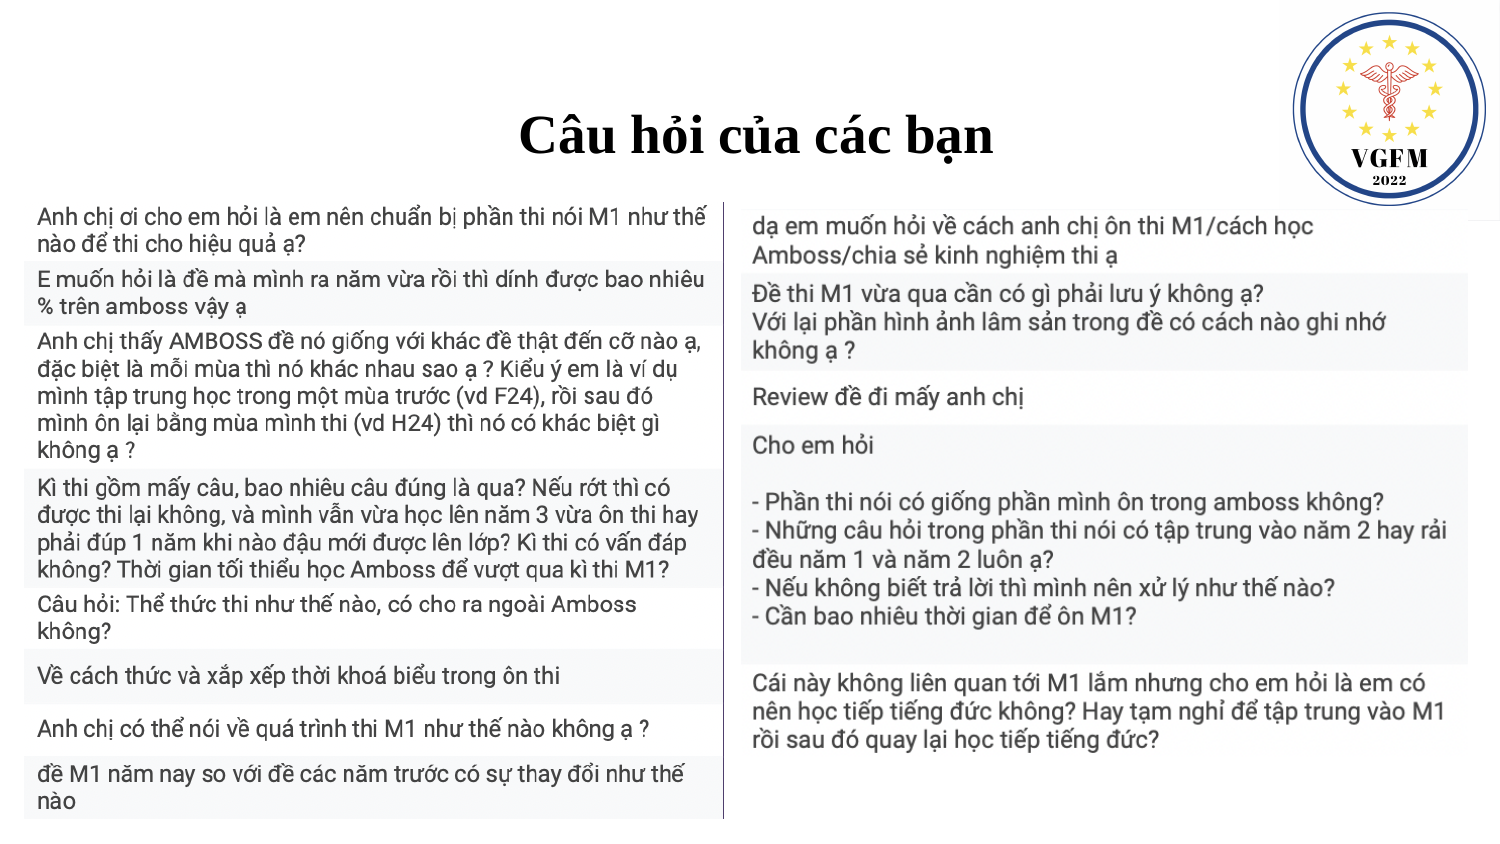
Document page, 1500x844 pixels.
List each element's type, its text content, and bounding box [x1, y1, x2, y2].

picture [24, 202, 725, 819]
picture [741, 0, 1500, 757]
text_box Câu hỏi của các bạn [51, 83, 1449, 178]
